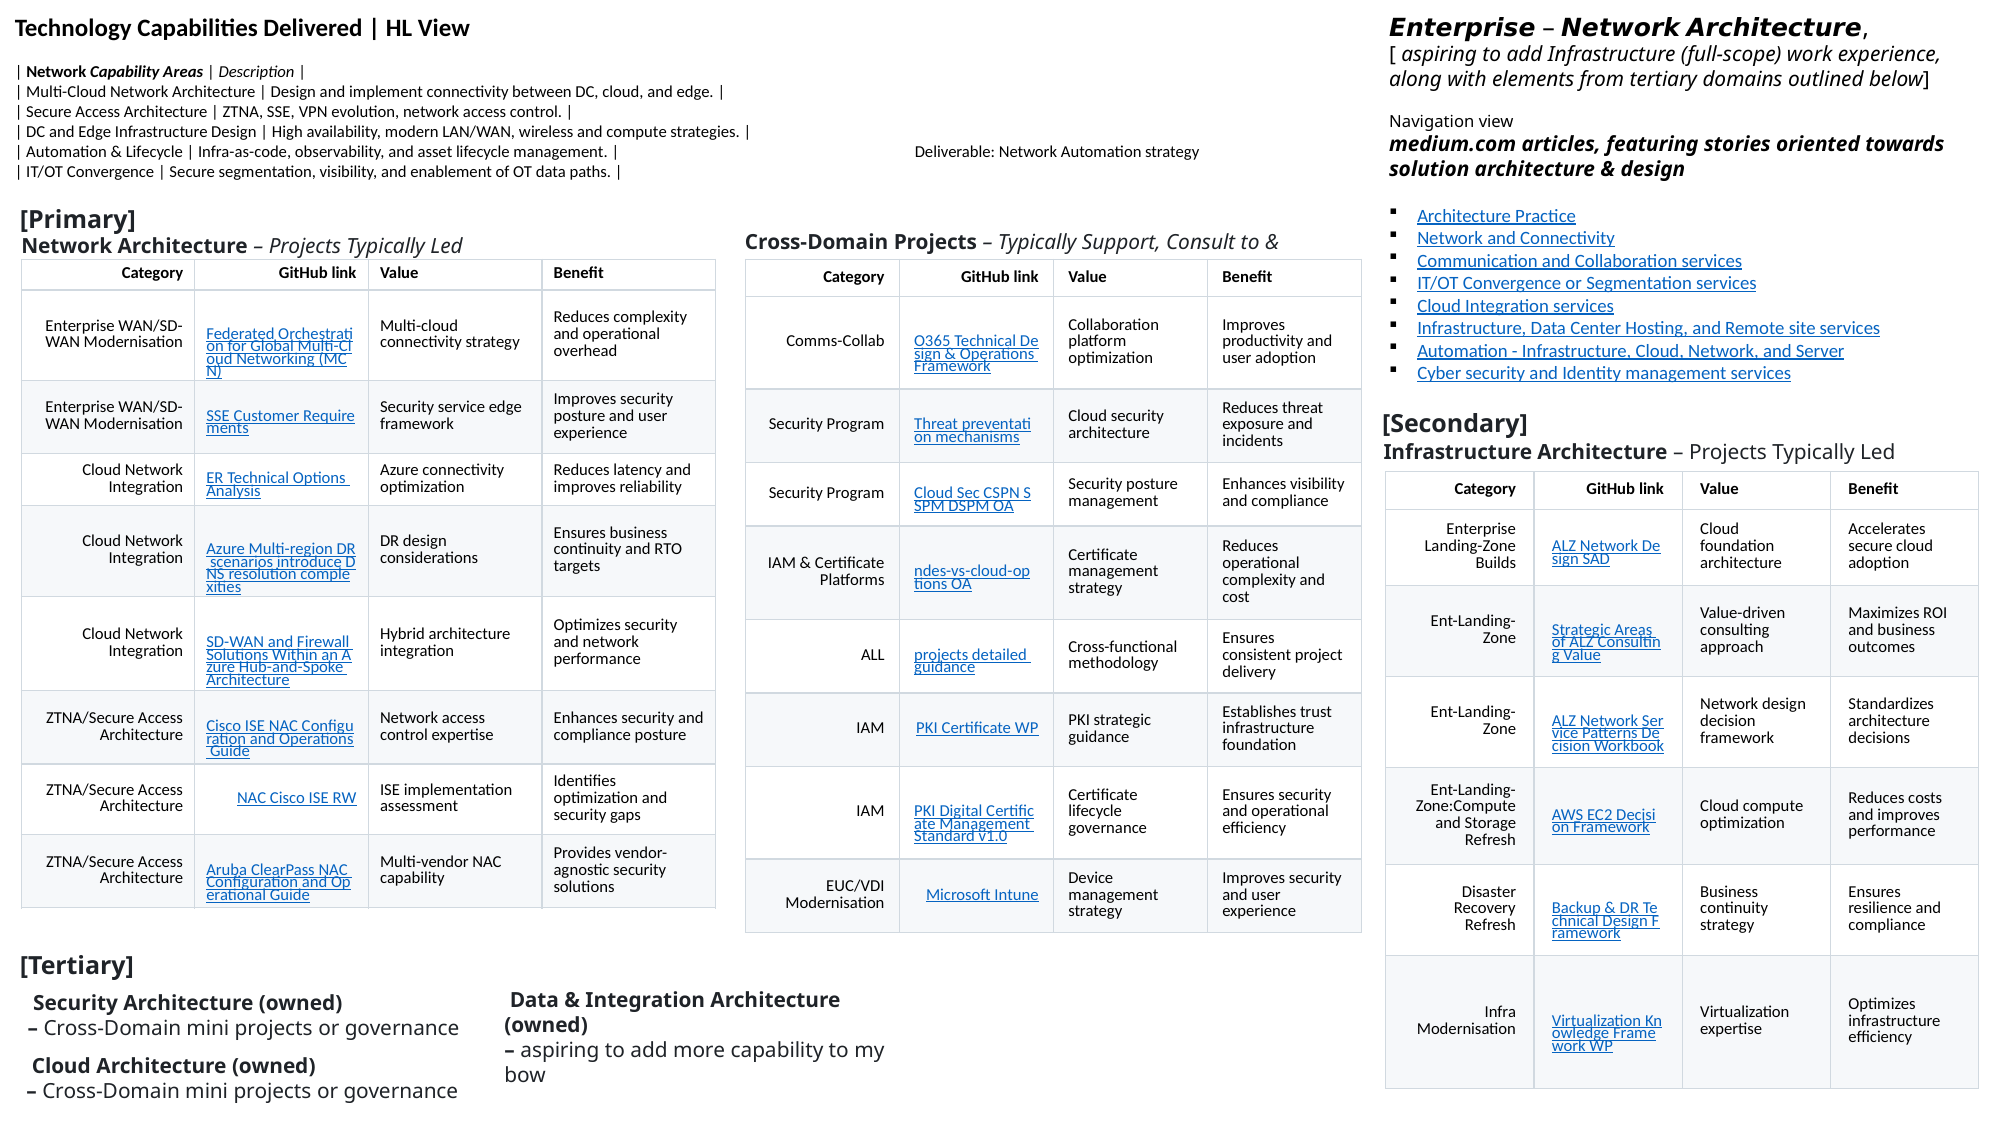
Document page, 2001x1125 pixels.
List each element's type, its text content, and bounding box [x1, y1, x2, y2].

table_cell Cloud foundation architecture [1683, 510, 1830, 585]
table_cell Cloud security architecture [1054, 390, 1207, 462]
table_cell IAM & Certificate Platforms [746, 527, 899, 619]
table_cell Enterprise Landing-Zone Builds [1386, 510, 1533, 585]
table_cell Certificate lifecycle governance [1054, 767, 1207, 858]
table_cell IAM [746, 694, 899, 766]
table_cell Ent-Landing-Zone [1386, 677, 1533, 767]
table_cell Federated Orchestration for Global Multi-Cloud Networking (MCN) [195, 291, 368, 380]
table_header GitHub link [900, 260, 1053, 296]
table_header Benefit [543, 260, 715, 289]
table_cell Cloud Sec CSPN SSPM DSPM OA [900, 463, 1053, 525]
text_box Network Architecture – Projects Typically Led [1, 225, 730, 266]
table_cell Multi-cloud connectivity strategy [369, 291, 541, 380]
table_cell Ensures consistent project delivery [1208, 620, 1361, 692]
table_cell Enterprise WAN/SD-WAN Modernisation [22, 381, 194, 453]
table_cell Reduces operational complexity and cost [1208, 527, 1361, 619]
table_cell Accelerates secure cloud adoption [1831, 510, 1978, 585]
table_cell Strategic Areas of ALZ Consulting Value [1535, 586, 1682, 676]
table_cell Reduces threat exposure and incidents [1208, 390, 1361, 462]
table_cell Improves security and user experience [1208, 860, 1361, 932]
table_cell SSE Customer Requirements [195, 381, 368, 453]
table_cell IAM [746, 767, 899, 858]
table_cell Provides vendor-agnostic security solutions [543, 835, 715, 907]
table_cell Ent-Landing-Zone:Compute and Storage Refresh [1386, 768, 1533, 864]
table_cell Network design decision framework [1683, 677, 1830, 767]
table_cell Identifies optimization and security gaps [543, 765, 715, 834]
table_cell PKI Digital Certificate Management Standard v1.0 [900, 767, 1053, 858]
table_cell Cross-functional methodology [1054, 620, 1207, 692]
table_cell ALZ Network Design SAD [1535, 510, 1682, 585]
text_box [Primary] [5, 195, 1006, 241]
table_cell O365 Technical Design & Operations Framework [900, 297, 1053, 388]
table_cell Cloud compute optimization [1683, 768, 1830, 864]
text_box Cross-Domain Projects – Typically Support, Consult to & Elevate [730, 221, 1320, 287]
table_cell Reduces costs and improves performance [1831, 768, 1978, 864]
table_cell NAC Cisco ISE RW [195, 765, 368, 834]
table_cell Microsoft Intune [900, 860, 1053, 932]
table_cell Ensures security and operational efficiency [1208, 767, 1361, 858]
table_cell PKI Certificate WP [900, 694, 1053, 766]
table_cell Multi-vendor NAC capability [369, 835, 541, 907]
table_cell ISE implementation assessment [369, 765, 541, 834]
text_box Security Architecture (owned) – Cross-Domain mini projects or governance [12, 988, 489, 1045]
table_cell Reduces latency and improves reliability [543, 454, 715, 505]
table_cell Security Program [746, 463, 899, 525]
table_cell ZTNA/Secure Access Architecture [22, 691, 194, 763]
table_header Category [22, 260, 194, 289]
table_header GitHub link [1535, 472, 1682, 509]
table_cell PKI strategic guidance [1054, 694, 1207, 766]
table_cell Collaboration platform optimization [1054, 297, 1207, 388]
table_cell Backup & DR Technical Design Framework [1535, 865, 1682, 955]
table_cell Ensures business continuity and RTO targets [543, 506, 715, 596]
table_cell ER Technical Options Analysis [195, 454, 368, 505]
text_box [Tertiary] [5, 942, 716, 988]
table_cell Azure Multi-region DR scenarios introduce DNS resolution complexities [195, 506, 368, 596]
table_header Value [1054, 260, 1207, 296]
table_cell AWS EC2 Decision Framework [1535, 768, 1682, 864]
table_cell projects detailed guidance [900, 620, 1053, 692]
table_header Value [369, 260, 541, 289]
table_header GitHub link [195, 260, 368, 289]
table_cell Cloud Network Integration [22, 454, 194, 505]
table_cell Cloud Network Integration [22, 506, 194, 596]
text_box [Secondary] [1367, 399, 1979, 445]
table_header Category [746, 260, 899, 296]
table_cell Standardizes architecture decisions [1831, 677, 1978, 767]
table_cell ALL [746, 620, 899, 692]
table_cell Improves productivity and user adoption [1208, 297, 1361, 388]
table_cell Comms-Collab [746, 297, 899, 388]
table_cell Cisco ISE NAC Configuration and Operations Guide [195, 691, 368, 763]
table_header Benefit [1831, 472, 1978, 509]
table_cell Reduces complexity and operational overhead [543, 291, 715, 380]
table_header Category [1386, 472, 1533, 509]
table_cell Ensures resilience and compliance [1831, 865, 1978, 955]
table_cell Certificate management strategy [1054, 527, 1207, 619]
table_cell EUC/VDI Modernisation [746, 860, 899, 932]
table_cell ZTNA/Secure Access Architecture [22, 835, 194, 907]
text_box 𝙀𝙣𝙩𝙚𝙧𝙥𝙧𝙞𝙨𝙚 – 𝙉𝙚𝙩𝙬𝙤𝙧𝙠 𝘼𝙧𝙘𝙝𝙞𝙩𝙚𝙘𝙩𝙪𝙧𝙚, [ aspiring to add Infrastructure (full-scope) work experience, along with elements from tertiary domains outlined below] Navigation view medium.com articles, featuring stories oriented towards solution architecture & design Architecture Practice Network and Connectivity Communication and Collaboration services IT/OT Convergence or Segmentation services Cloud Integration services Infrastructure, Data Center Hosting, and Remote site services Automation - Infrastructure, Cloud, Network, and Server Cyber security and Identity management services [1374, 3, 2000, 391]
table_cell Optimizes security and network performance [543, 597, 715, 690]
table_cell Business continuity strategy [1683, 865, 1830, 955]
table_cell Maximizes ROI and business outcomes [1831, 586, 1978, 676]
text_box Data & Integration Architecture (owned) – aspiring to add more capability to my bow [489, 979, 909, 1094]
table_cell Security Program [746, 390, 899, 462]
table_cell Security posture management [1054, 463, 1207, 525]
text_box Infrastructure Architecture – Projects Typically Led [1363, 431, 1980, 472]
table_cell Threat preventation mechanisms [900, 390, 1053, 462]
table_cell Azure connectivity optimization [369, 454, 541, 505]
table_cell Infra Modernisation [1386, 956, 1533, 1088]
table_cell Disaster Recovery Refresh [1386, 865, 1533, 955]
table_cell Ent-Landing-Zone [1386, 586, 1533, 676]
table_cell Improves security posture and user experience [543, 381, 715, 453]
text_box Cloud Architecture (owned) – Cross-Domain mini projects or governance [11, 1045, 582, 1111]
table_header Benefit [1208, 260, 1361, 296]
table_cell Hybrid architecture integration [369, 597, 541, 690]
table_cell Aruba ClearPass NAC Configuration and Operational Guide [195, 835, 368, 907]
table_cell Establishes trust infrastructure foundation [1208, 694, 1361, 766]
table_cell Optimizes infrastructure efficiency [1831, 956, 1978, 1088]
table_cell Network access control expertise [369, 691, 541, 763]
table_cell Enhances security and compliance posture [543, 691, 715, 763]
text_box Technology Capabilities Delivered | HL View | Network Capability Areas | Description | | Multi-Cloud Network Architecture | Design and implement connectivity between DC, cloud, and edge. | | Secure Access Architecture | ZTNA, SSE, VPN evolution, network access control. | | DC and Edge Infrastructure Design | High availability, modern LAN/WAN, wireless and compute strategies. | | Automation & Lifecycle | Infra-as-code, observability, and asset lifecycle management. | Deliverable: Network Automation strategy | IT/OT Convergence | Secure segmentation, visibility, and enablement of OT data paths. | [0, 3, 1362, 189]
table_cell ZTNA/Secure Access Architecture [22, 765, 194, 834]
table_cell SD-WAN and Firewall Solutions Within an Azure Hub-and-Spoke Architecture [195, 597, 368, 690]
table_header Value [1683, 472, 1830, 509]
table_cell Security service edge framework [369, 381, 541, 453]
table_cell Value-driven consulting approach [1683, 586, 1830, 676]
table_cell Cloud Network Integration [22, 597, 194, 690]
table_cell ALZ Network Service Patterns Decision Workbook [1535, 677, 1682, 767]
table_cell Virtualization Knowledge Framework WP [1535, 956, 1682, 1088]
table_cell Virtualization expertise [1683, 956, 1830, 1088]
table_cell Enterprise WAN/SD-WAN Modernisation [22, 291, 194, 380]
table_cell ndes-vs-cloud-options OA [900, 527, 1053, 619]
table_cell Device management strategy [1054, 860, 1207, 932]
table_cell DR design considerations [369, 506, 541, 596]
table_cell Enhances visibility and compliance [1208, 463, 1361, 525]
